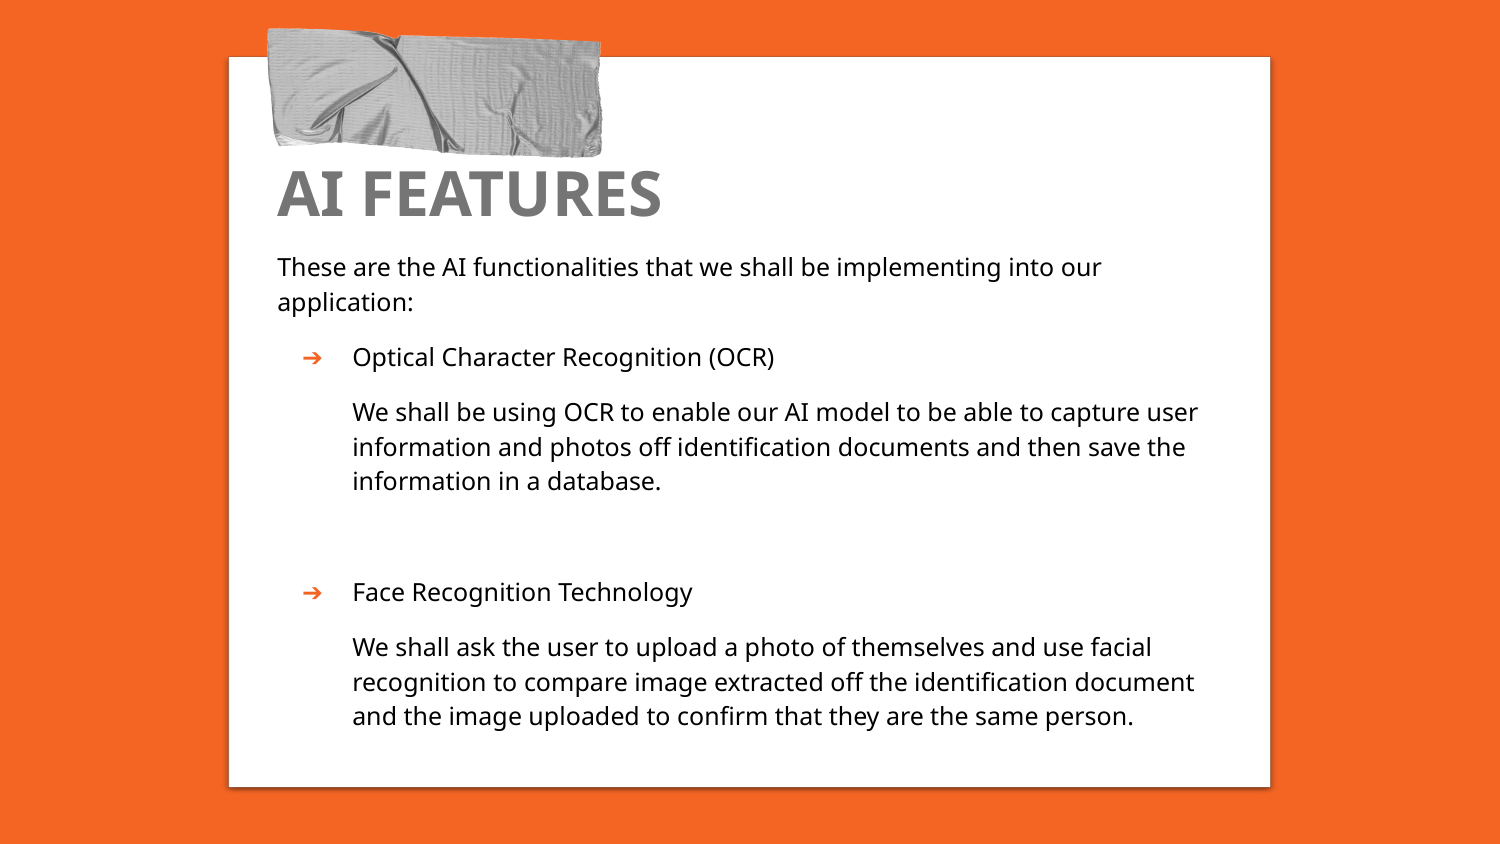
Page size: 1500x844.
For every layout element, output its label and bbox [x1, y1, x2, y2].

picture [187, 26, 1313, 818]
